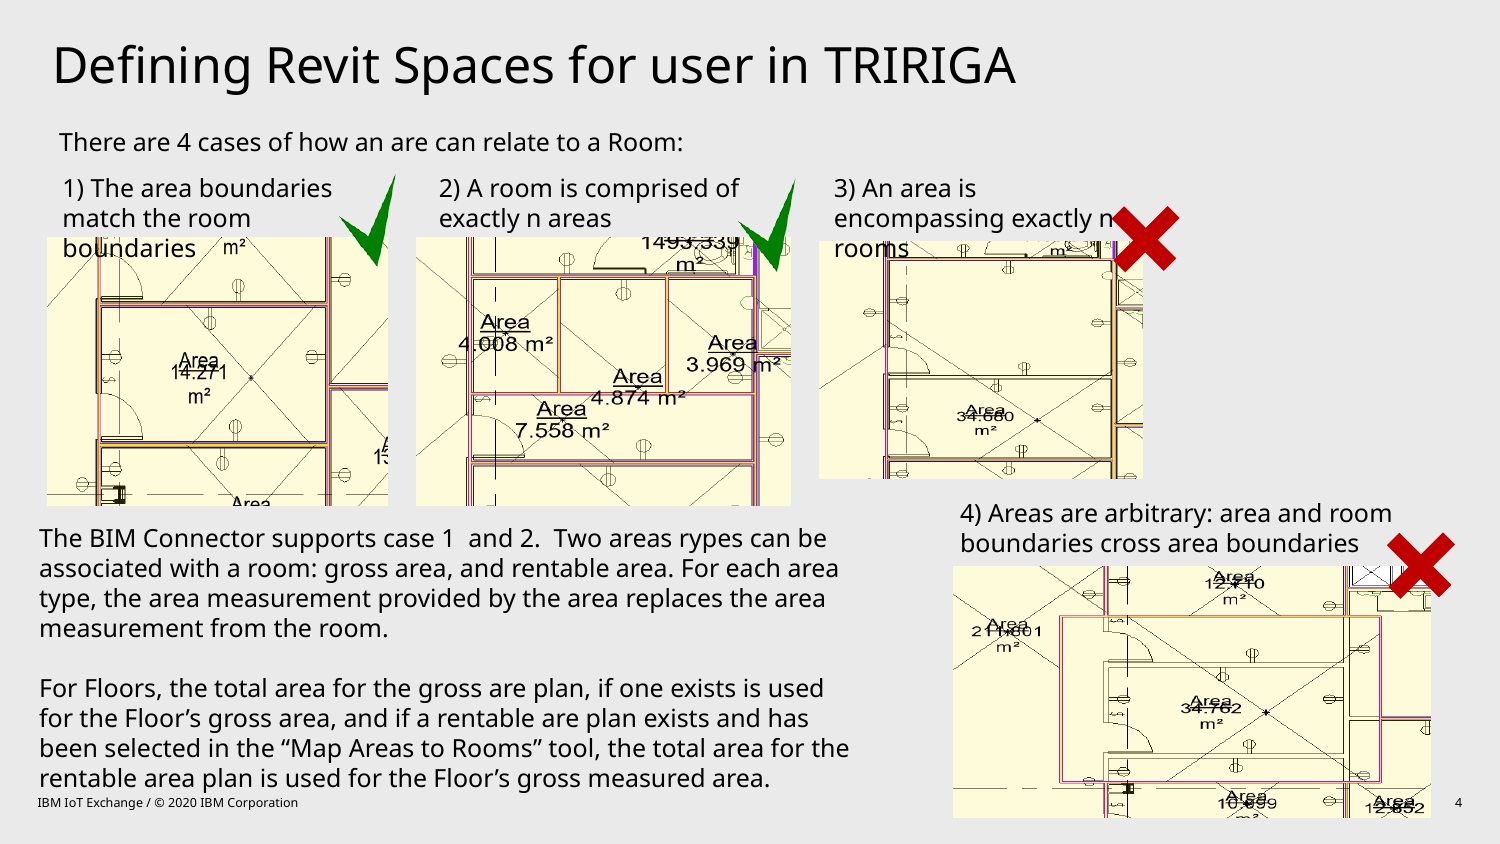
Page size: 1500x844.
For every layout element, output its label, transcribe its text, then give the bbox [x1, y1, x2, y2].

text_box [47, 164, 402, 506]
text_box The BIM Connector supports case 1 and 2. Two areas rypes can be associated with a room: gross area, and rentable area. For each area type, the area measurement provided by the area replaces the area measurement from the room. For Floors, the total area for the gross are plan, if one exists is used for the Floor’s gross area, and if a rentable are plan exists and has been selected in the “Map Areas to Rooms” tool, the total area for the rentable area plan is used for the Floor’s gross measured area. [24, 515, 881, 800]
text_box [415, 165, 799, 506]
picture [719, 177, 814, 272]
text_box There are 4 cases of how an are can relate to a Room: [44, 135, 708, 165]
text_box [1383, 527, 1461, 603]
slide_number 4 [1435, 791, 1463, 815]
text_box Defining Revit Spaces for user in TRIRIGA [37, 32, 1463, 135]
footer IBM IoT Exchange / © 2020 IBM Corporation [37, 791, 939, 815]
picture [319, 172, 414, 267]
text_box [818, 164, 1165, 479]
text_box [945, 490, 1431, 819]
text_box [1107, 201, 1186, 276]
